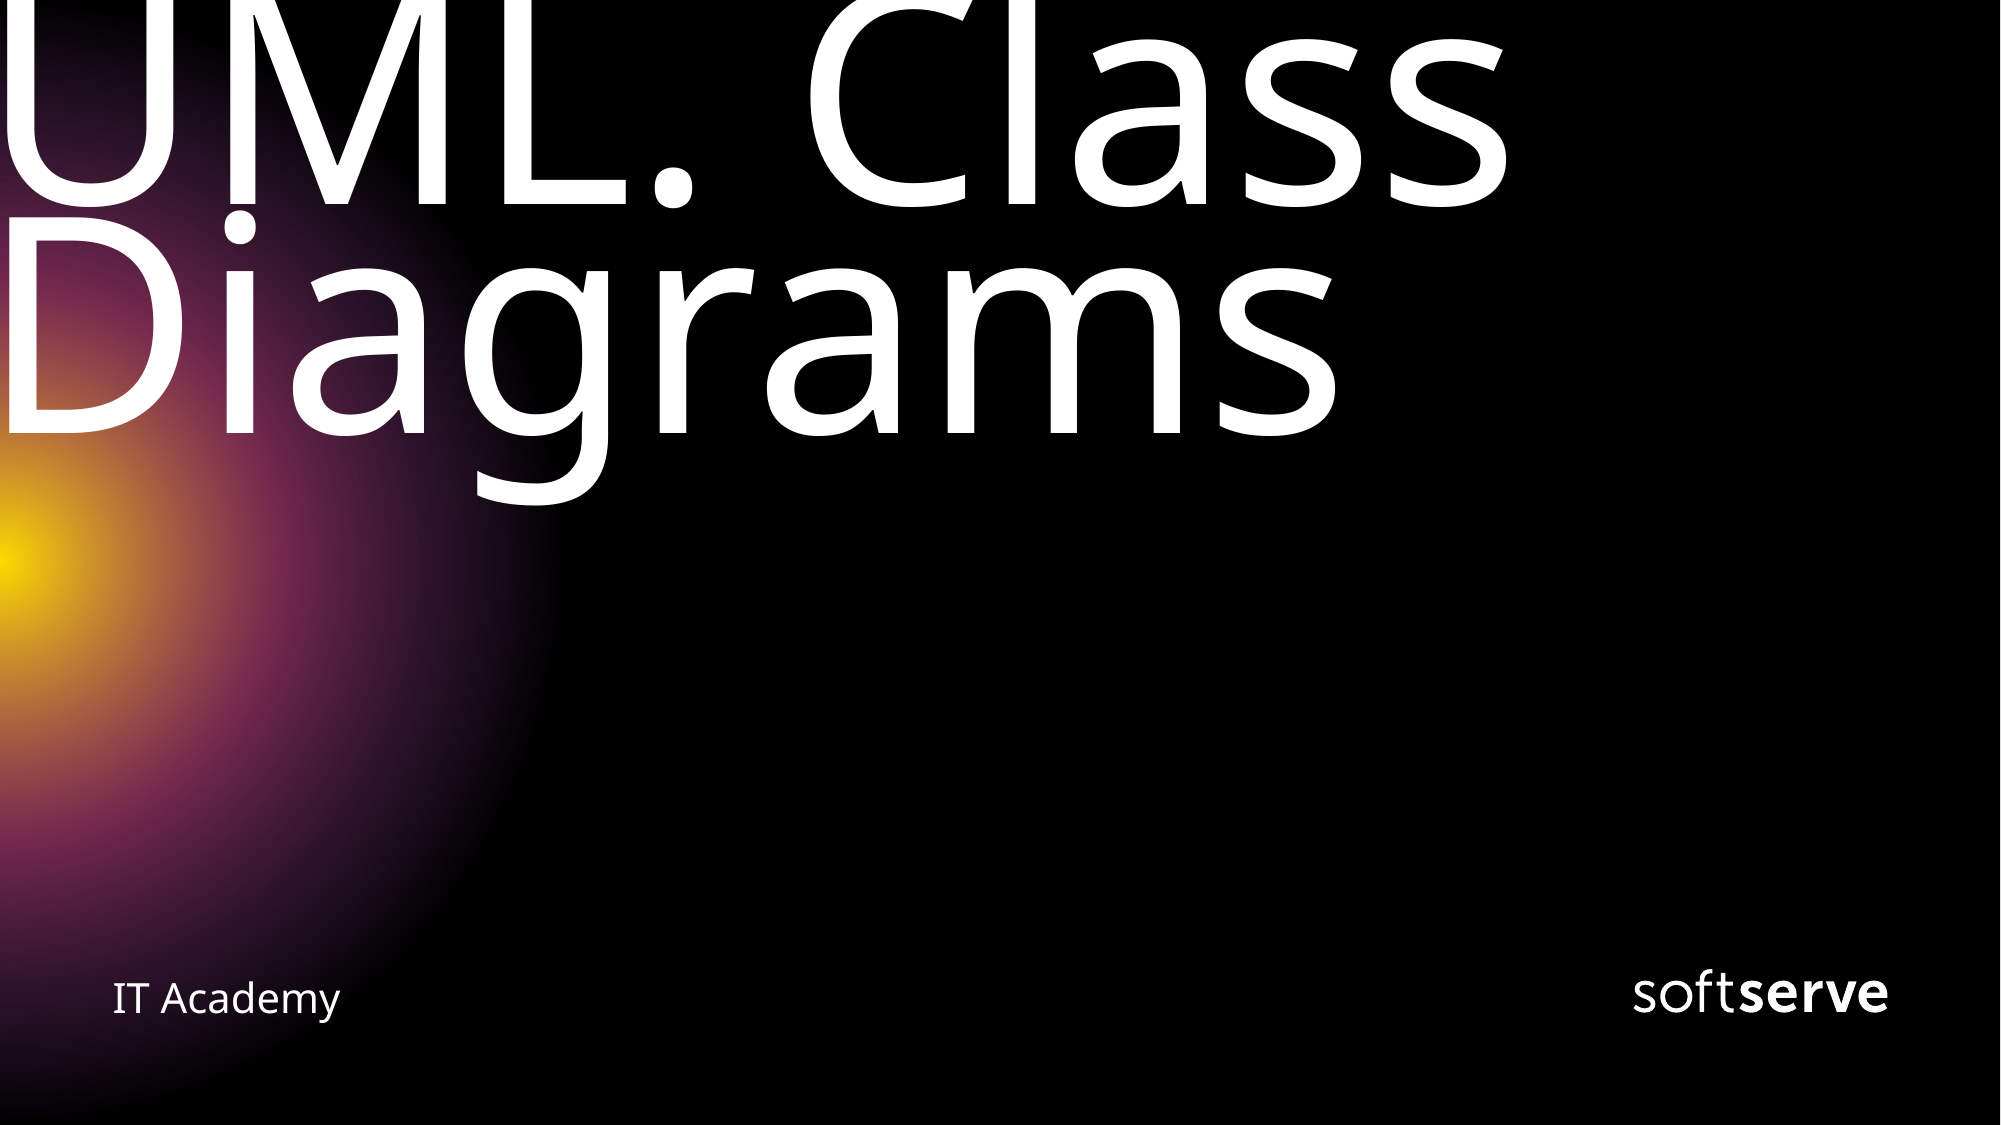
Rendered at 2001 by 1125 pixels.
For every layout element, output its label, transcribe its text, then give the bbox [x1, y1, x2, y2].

title UML. Class Diagrams [0, 28, 1999, 1125]
picture [0, 0, 2001, 1125]
list IT Academy [112, 970, 682, 1019]
